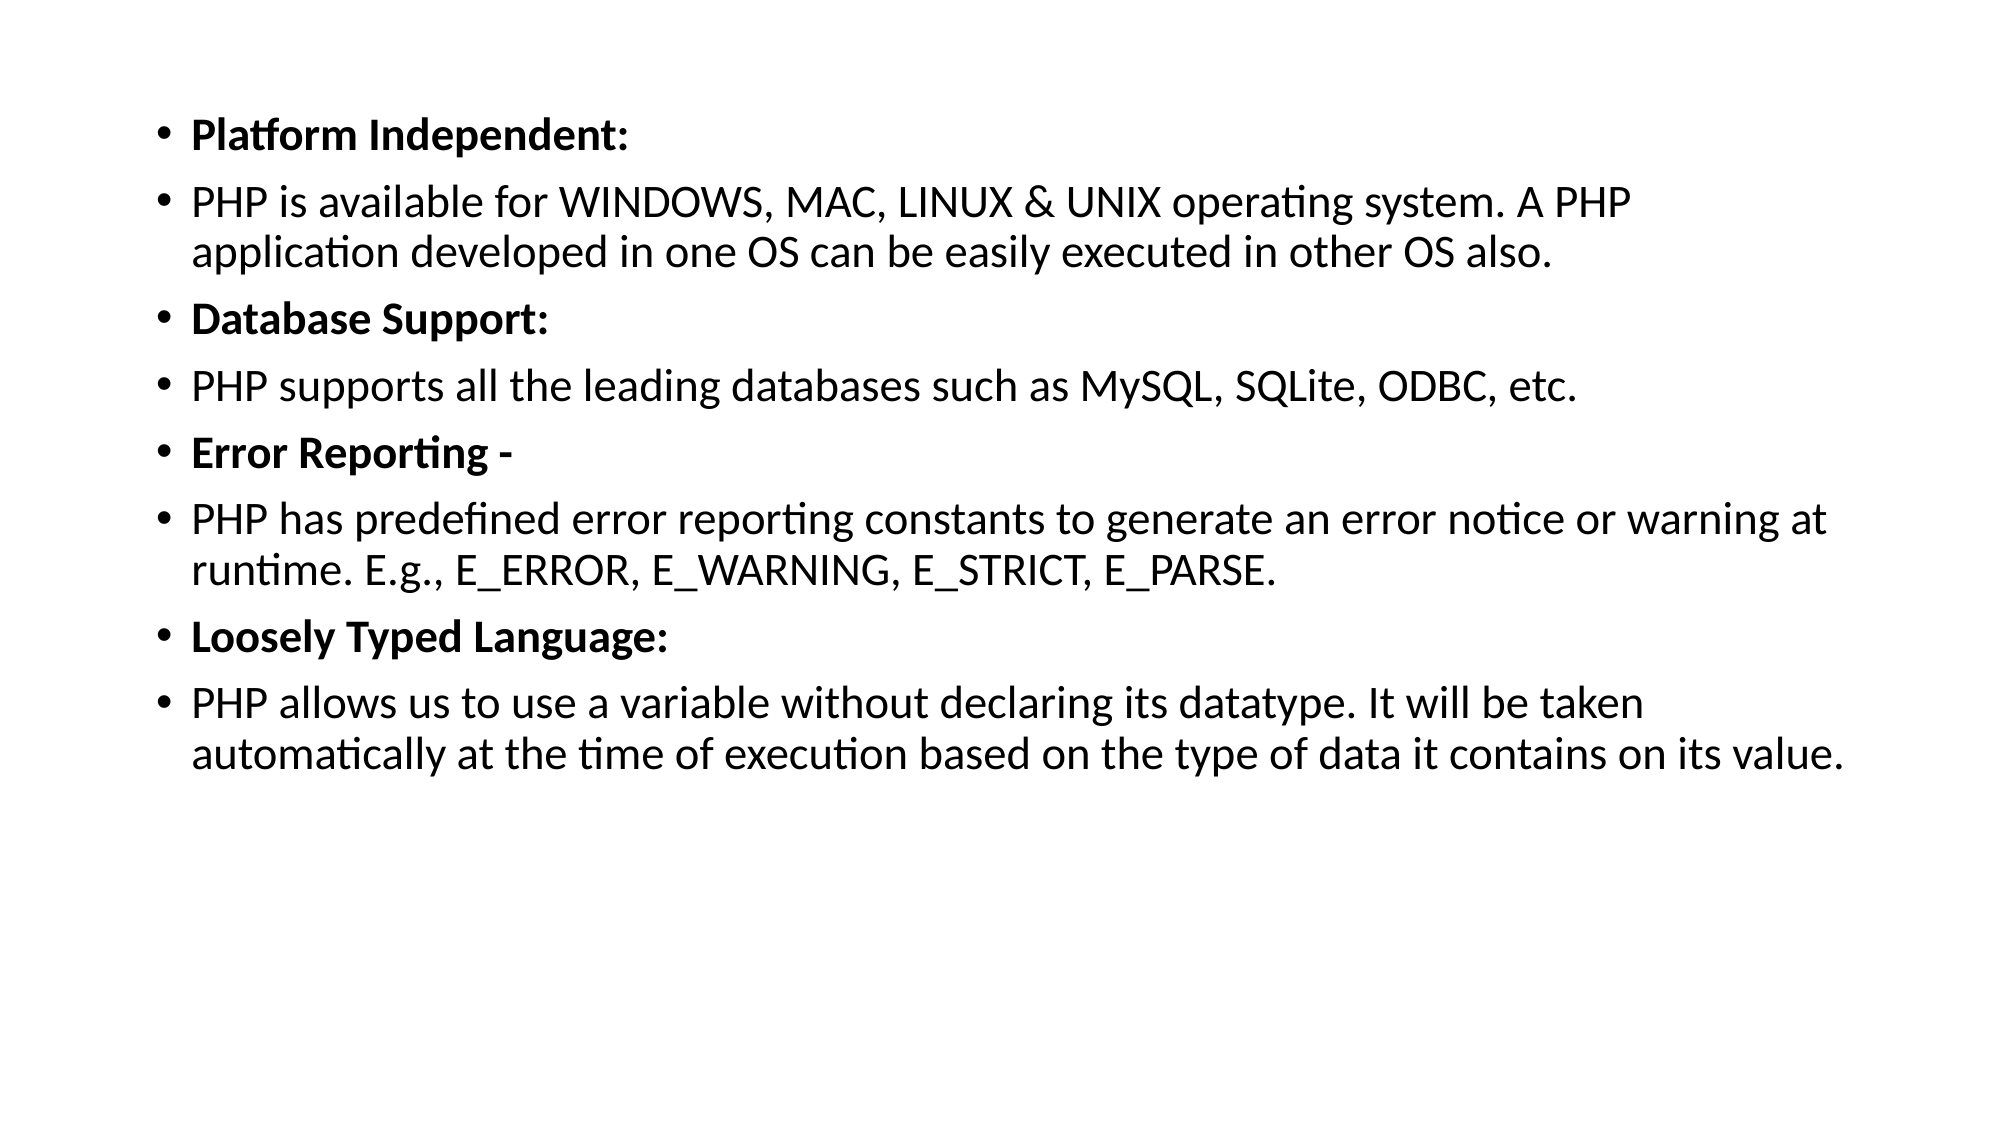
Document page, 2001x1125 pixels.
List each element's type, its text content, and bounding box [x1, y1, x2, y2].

list Platform Independent: PHP is available for WINDOWS, MAC, LINUX & UNIX operating system. A PHP application developed in one OS can be easily executed in other OS also. Database Support: PHP supports all the leading databases such as MySQL, SQLite, ODBC, etc. Error Reporting - PHP has predefined error reporting constants to generate an error notice or warning at runtime. E.g., E_ERROR, E_WARNING, E_STRICT, E_PARSE. Loosely Typed Language: PHP allows us to use a variable without declaring its datatype. It will be taken automatically at the time of execution based on the type of data it contains on its value. [140, 102, 1866, 817]
